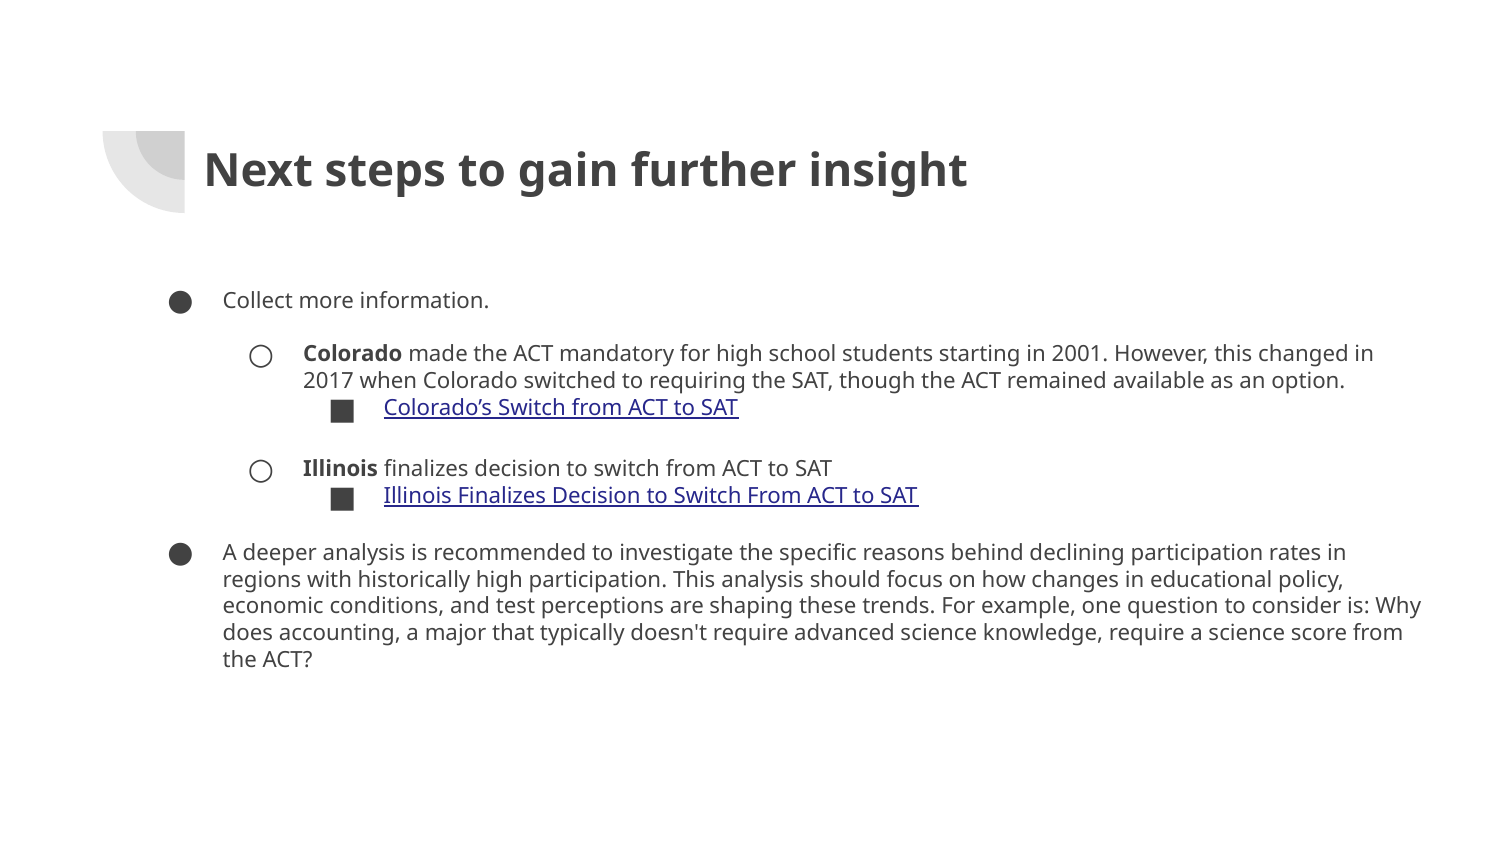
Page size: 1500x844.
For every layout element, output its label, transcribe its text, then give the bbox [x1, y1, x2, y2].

title Next steps to gain further insight [188, 125, 1361, 221]
list Collect more information. Colorado made the ACT mandatory for high school students starting in 2001. However, this changed in 2017 when Colorado switched to requiring the SAT, though the ACT remained available as an option. Colorado’s Switch from ACT to SAT Illinois finalizes decision to switch from ACT to SAT Illinois Finalizes Decision to Switch From ACT to SAT A deeper analysis is recommended to investigate the specific reasons behind declining participation rates in regions with historically high participation. This analysis should focus on how changes in educational policy, economic conditions, and test perceptions are shaping these trends. For example, one question to consider is: Why does accounting, a major that typically doesn't require advanced science knowledge, require a science score from the ACT? [127, 270, 1441, 688]
